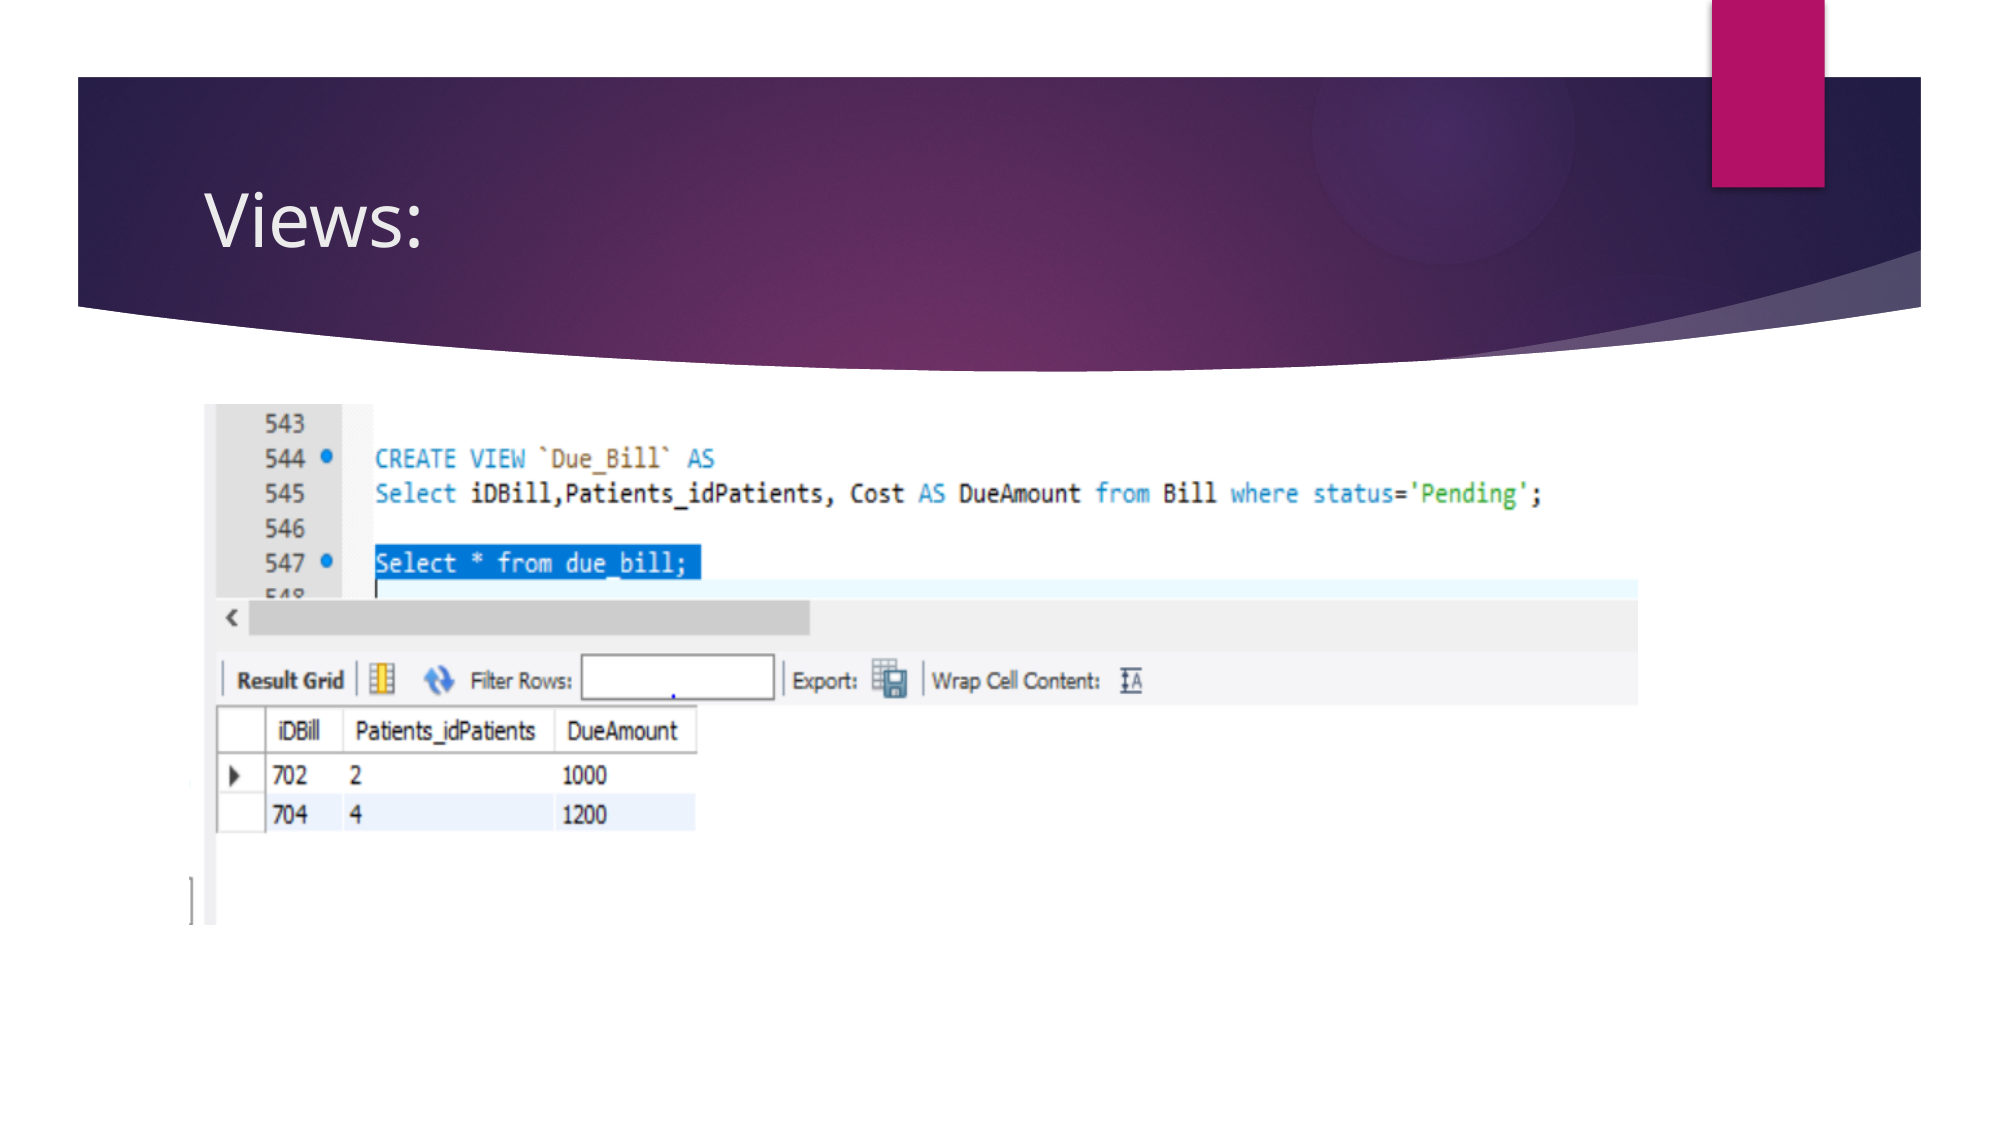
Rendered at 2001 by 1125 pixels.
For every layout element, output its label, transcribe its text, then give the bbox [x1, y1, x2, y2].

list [189, 404, 1638, 925]
title Views: [189, 159, 1627, 276]
